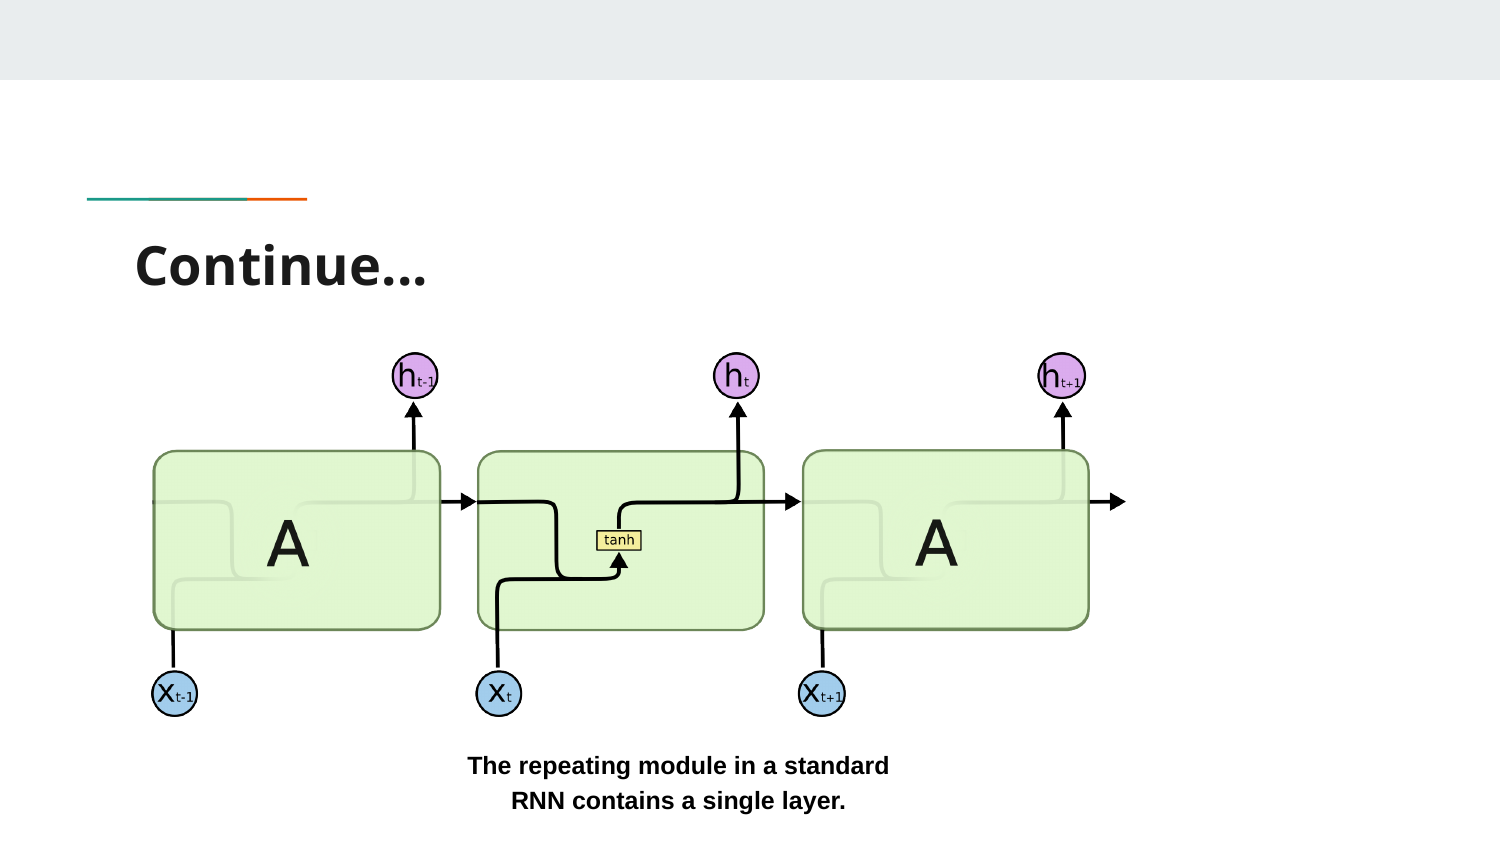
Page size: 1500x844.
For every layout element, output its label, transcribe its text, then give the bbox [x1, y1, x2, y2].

picture [150, 352, 1127, 717]
text_box The repeating module in a standard RNN contains a single layer. [432, 724, 925, 844]
title Continue... [119, 216, 1381, 305]
